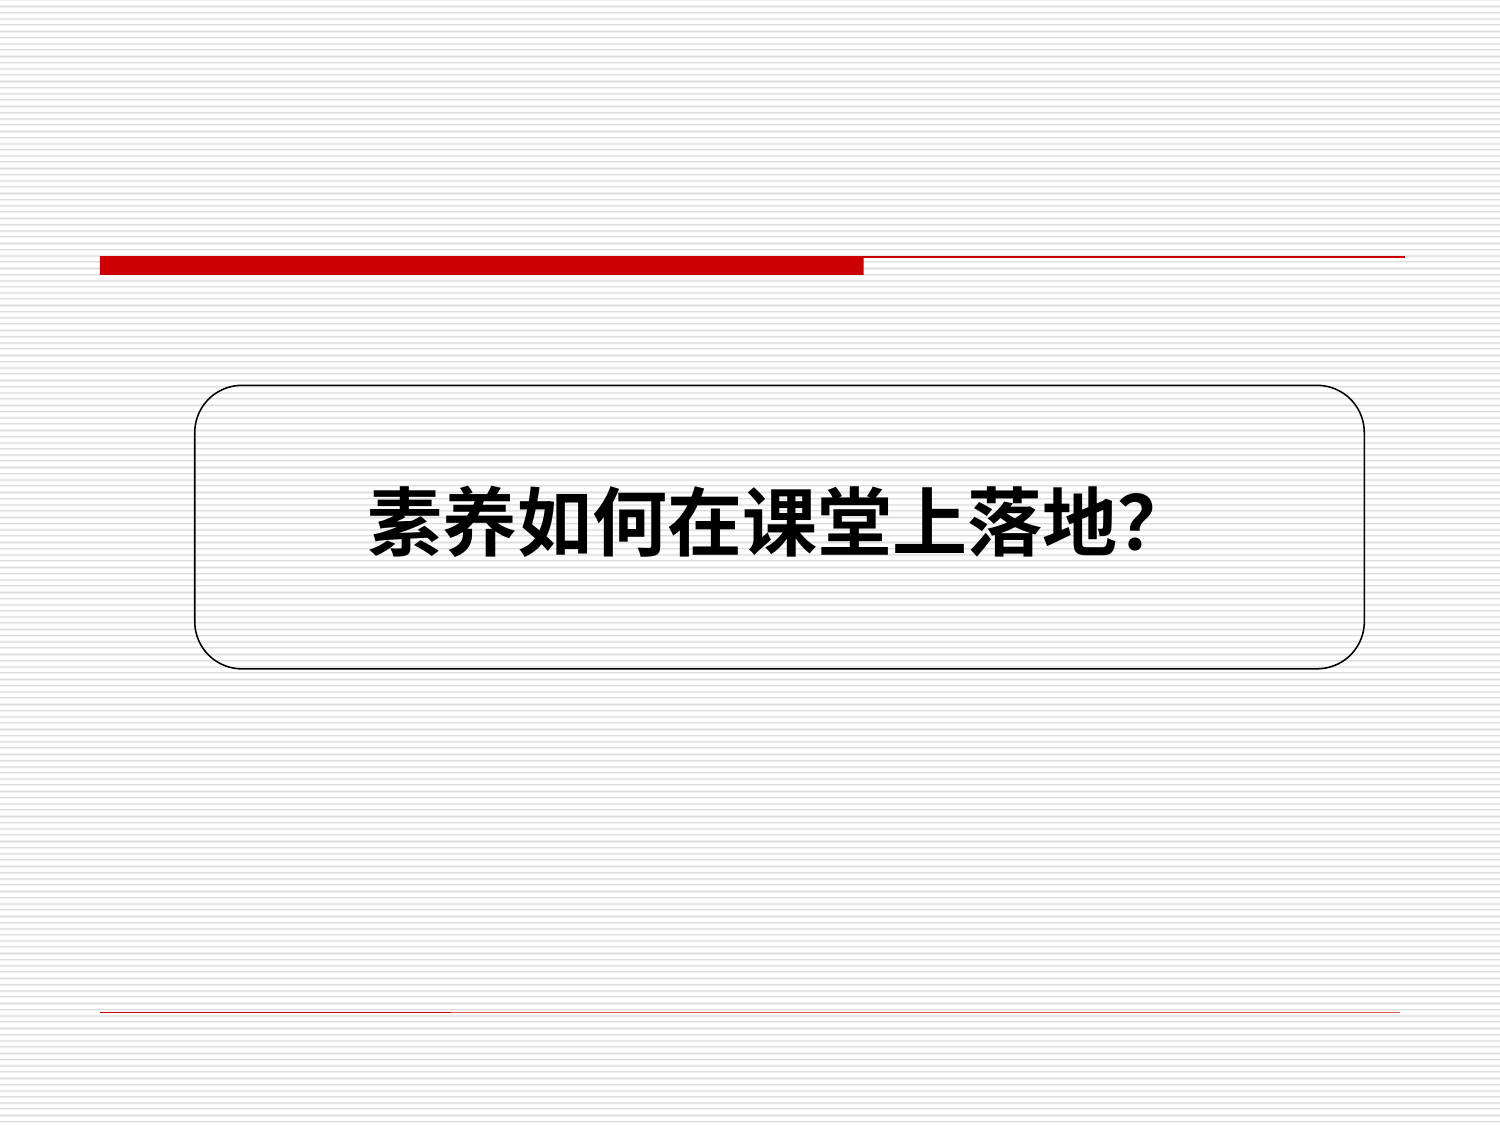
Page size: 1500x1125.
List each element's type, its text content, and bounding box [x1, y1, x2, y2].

text_box [194, 385, 1365, 669]
text_box 素养如何在课堂上落地？ [293, 468, 1266, 573]
picture [0, 0, 1500, 1125]
